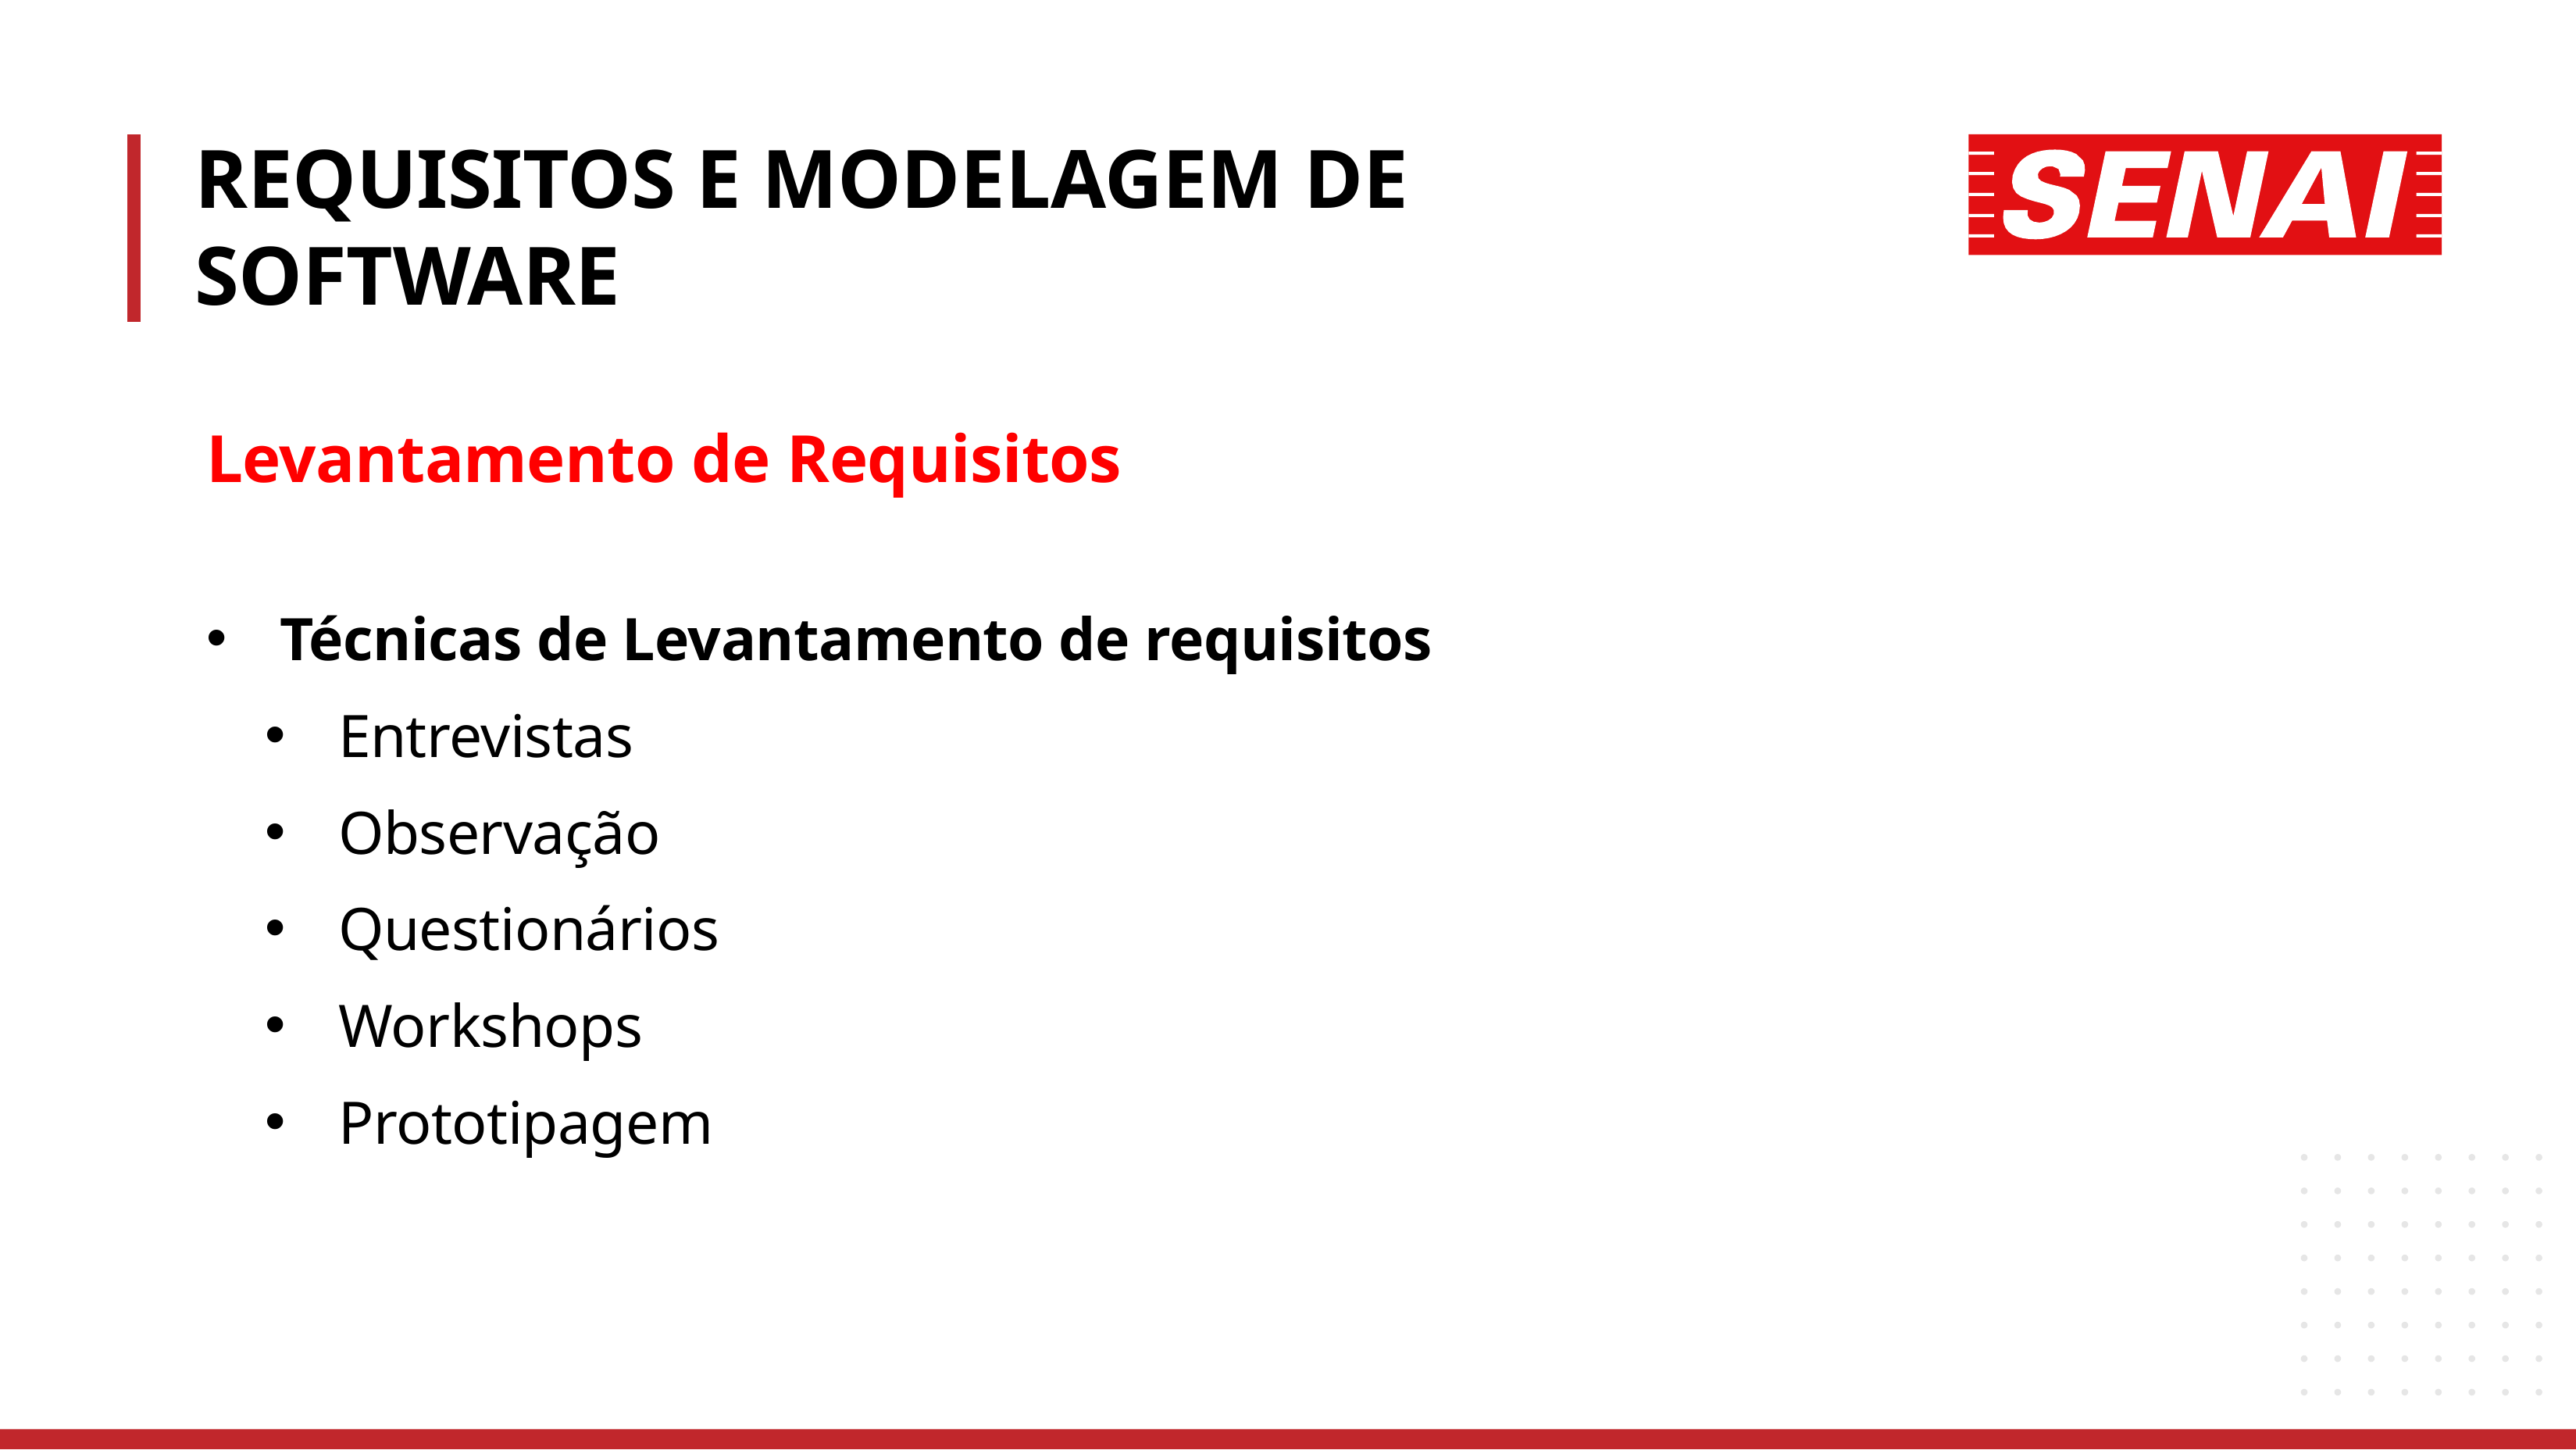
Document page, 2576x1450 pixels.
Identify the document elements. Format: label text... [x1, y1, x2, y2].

text_box [2401, 1254, 2409, 1262]
text_box [2468, 1355, 2476, 1362]
text_box [2502, 1254, 2509, 1262]
text_box [2502, 1154, 2509, 1161]
text_box [2435, 1355, 2442, 1362]
text_box [2535, 1388, 2542, 1396]
text_box Técnicas de Levantamento de requisitos Entrevistas Observação Questionários Workshops Prototipagem [193, 570, 2442, 1162]
text_box [2468, 1321, 2476, 1329]
text_box [2435, 1388, 2442, 1396]
text_box [2401, 1221, 2409, 1228]
text_box [2502, 1321, 2509, 1329]
text_box [2468, 1188, 2476, 1195]
text_box [2535, 1288, 2542, 1295]
text_box [2535, 1188, 2542, 1195]
text_box [2334, 1288, 2342, 1295]
text_box [2502, 1288, 2509, 1295]
text_box [2435, 1221, 2442, 1228]
text_box [2401, 1288, 2409, 1295]
text_box [2435, 1188, 2442, 1195]
text_box [2535, 1355, 2542, 1362]
text_box [2334, 1188, 2342, 1195]
text_box [2367, 1254, 2375, 1262]
text_box [2435, 1288, 2442, 1295]
text_box [2334, 1355, 2342, 1362]
text_box [2535, 1154, 2542, 1161]
text_box [2300, 1388, 2308, 1396]
text_box [2468, 1154, 2476, 1161]
text_box [2468, 1254, 2476, 1262]
text_box [2367, 1355, 2375, 1362]
text_box [2401, 1388, 2409, 1396]
text_box [2435, 1254, 2442, 1262]
text_box [2468, 1388, 2476, 1396]
text_box [2502, 1388, 2509, 1396]
text_box [2300, 1254, 2308, 1262]
text_box [2334, 1221, 2342, 1228]
text_box [2401, 1188, 2409, 1195]
text_box [2367, 1288, 2375, 1295]
text_box [2300, 1321, 2308, 1329]
text_box [2535, 1221, 2542, 1228]
text_box [2502, 1221, 2509, 1228]
text_box [2367, 1188, 2375, 1195]
text_box [0, 1429, 2576, 1449]
text_box [2367, 1388, 2375, 1396]
text_box [2435, 1321, 2442, 1329]
text_box [2300, 1355, 2308, 1362]
text_box [2502, 1355, 2509, 1362]
text_box [2468, 1288, 2476, 1295]
text_box [2300, 1188, 2308, 1195]
text_box [2334, 1254, 2342, 1262]
text_box [2535, 1254, 2542, 1262]
text_box REQUISITOS E MODELAGEM DE SOFTWARE [193, 126, 1718, 321]
text_box [2401, 1321, 2409, 1329]
text_box [2502, 1188, 2509, 1195]
text_box [2535, 1321, 2542, 1329]
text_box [1968, 134, 2442, 255]
text_box [2300, 1221, 2308, 1228]
text_box [2367, 1321, 2375, 1329]
text_box [2401, 1355, 2409, 1362]
text_box Levantamento de Requisitos [193, 392, 1698, 502]
text_box [2334, 1321, 2342, 1329]
text_box [2367, 1221, 2375, 1228]
text_box [2334, 1388, 2342, 1396]
text_box [2300, 1288, 2308, 1295]
text_box [2468, 1221, 2476, 1228]
